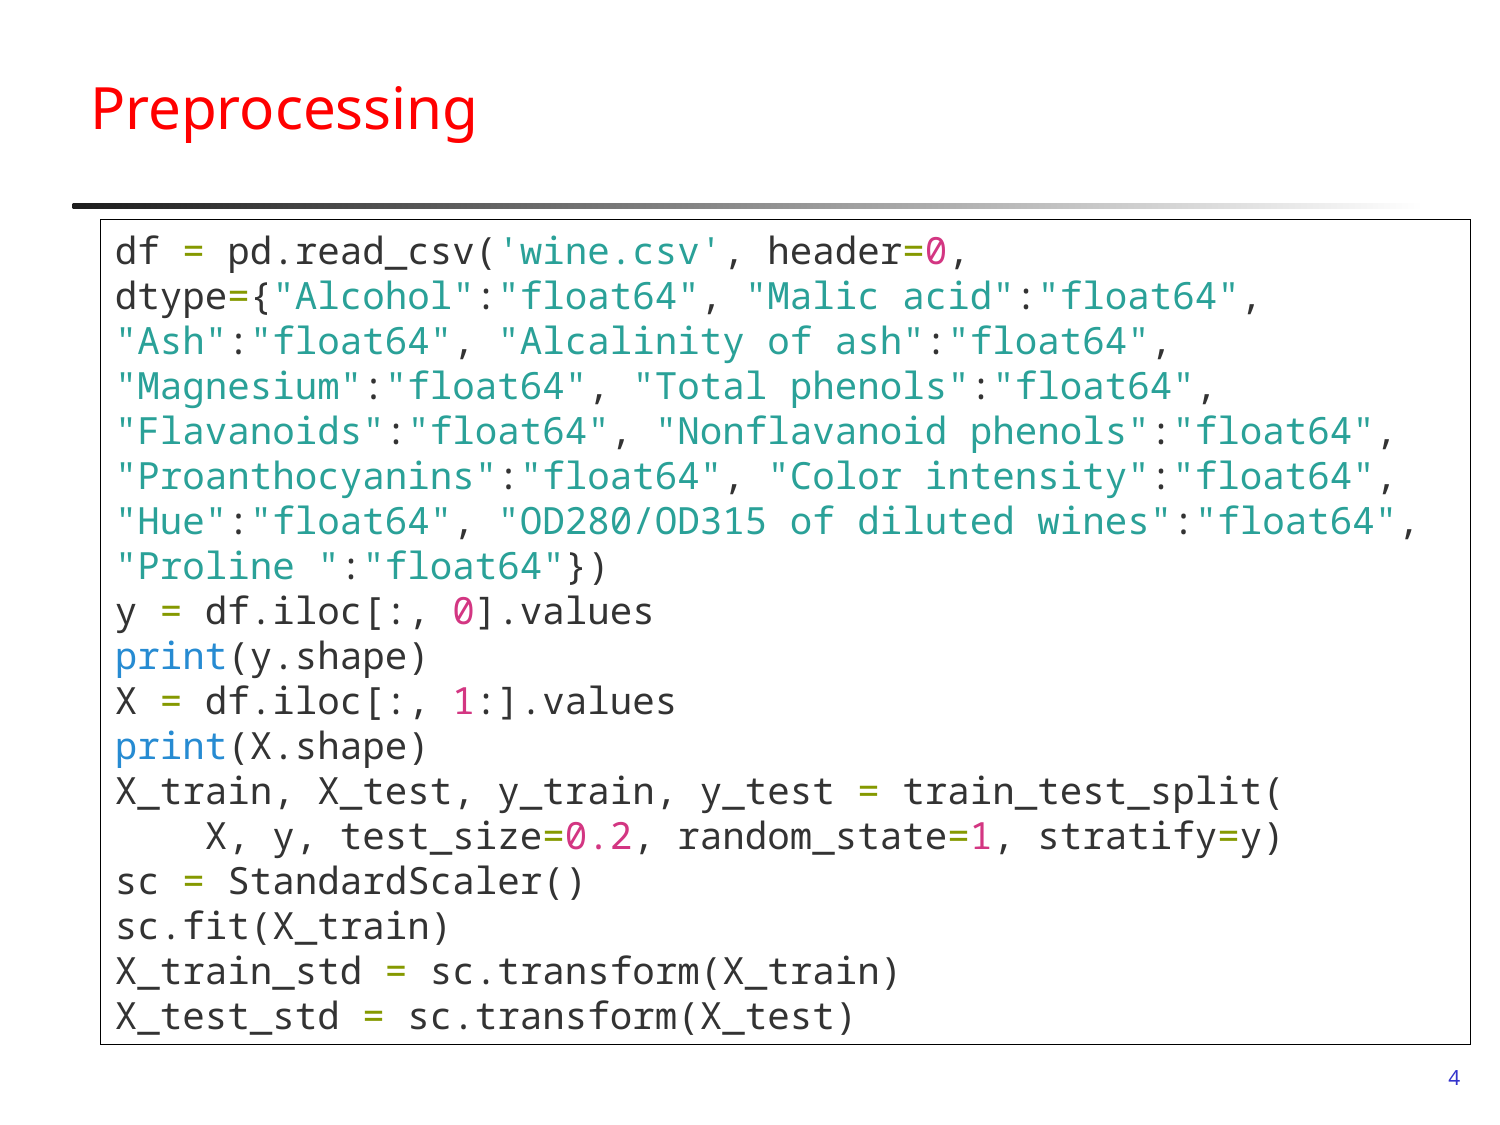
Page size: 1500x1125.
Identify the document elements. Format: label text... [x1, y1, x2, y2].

slide_number 4 [1087, 1024, 1476, 1101]
text_box df = pd.read_csv('wine.csv', header=0, dtype={"Alcohol":"float64", "Malic acid":"float64", "Ash":"float64", "Alcalinity of ash":"float64", "Magnesium":"float64", "Total phenols":"float64", "Flavanoids":"float64", "Nonflavanoid phenols":"float64", "Proanthocyanins":"float64", "Color intensity":"float64", "Hue":"float64", "OD280/OD315 of diluted wines":"float64", "Proline ":"float64"}) y = df.iloc[:, 0].values print(y.shape) X = df.iloc[:, 1:].values print(X.shape) X_train, X_test, y_train, y_test = train_test_split( X, y, test_size=0.2, random_state=1, stratify=y) sc = StandardScaler() sc.fit(X_train) X_train_std = sc.transform(X_train) X_test_std = sc.transform(X_test) [100, 219, 1471, 1045]
title Preprocessing [75, 12, 1468, 200]
